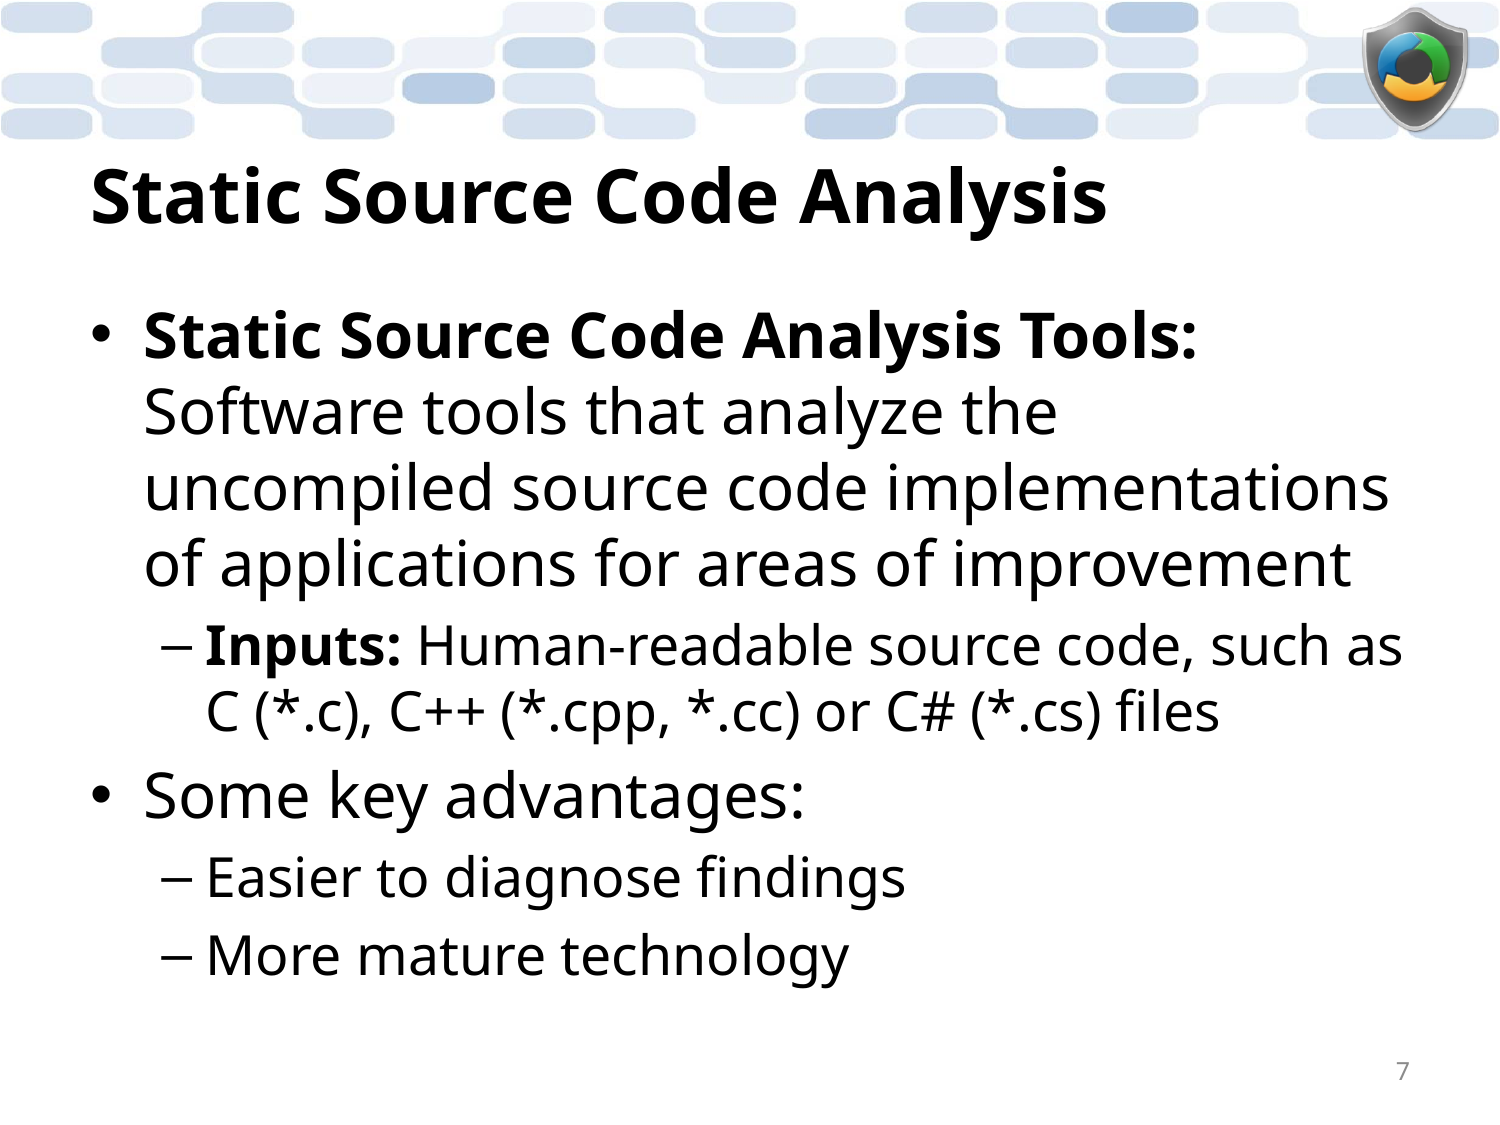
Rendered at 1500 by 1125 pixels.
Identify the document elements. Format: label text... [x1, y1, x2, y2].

picture [0, 0, 1500, 140]
title Static Source Code Analysis [75, 137, 1425, 250]
list Static Source Code Analysis Tools: Software tools that analyze the uncompiled source code implementations of applications for areas of improvement Inputs: Human-readable source code, such as C (*.c), C++ (*.cpp, *.cc) or C# (*.cs) files Some key advantages: Easier to diagnose findings More mature technology [75, 287, 1425, 1005]
slide_number 7 [1074, 1042, 1425, 1103]
